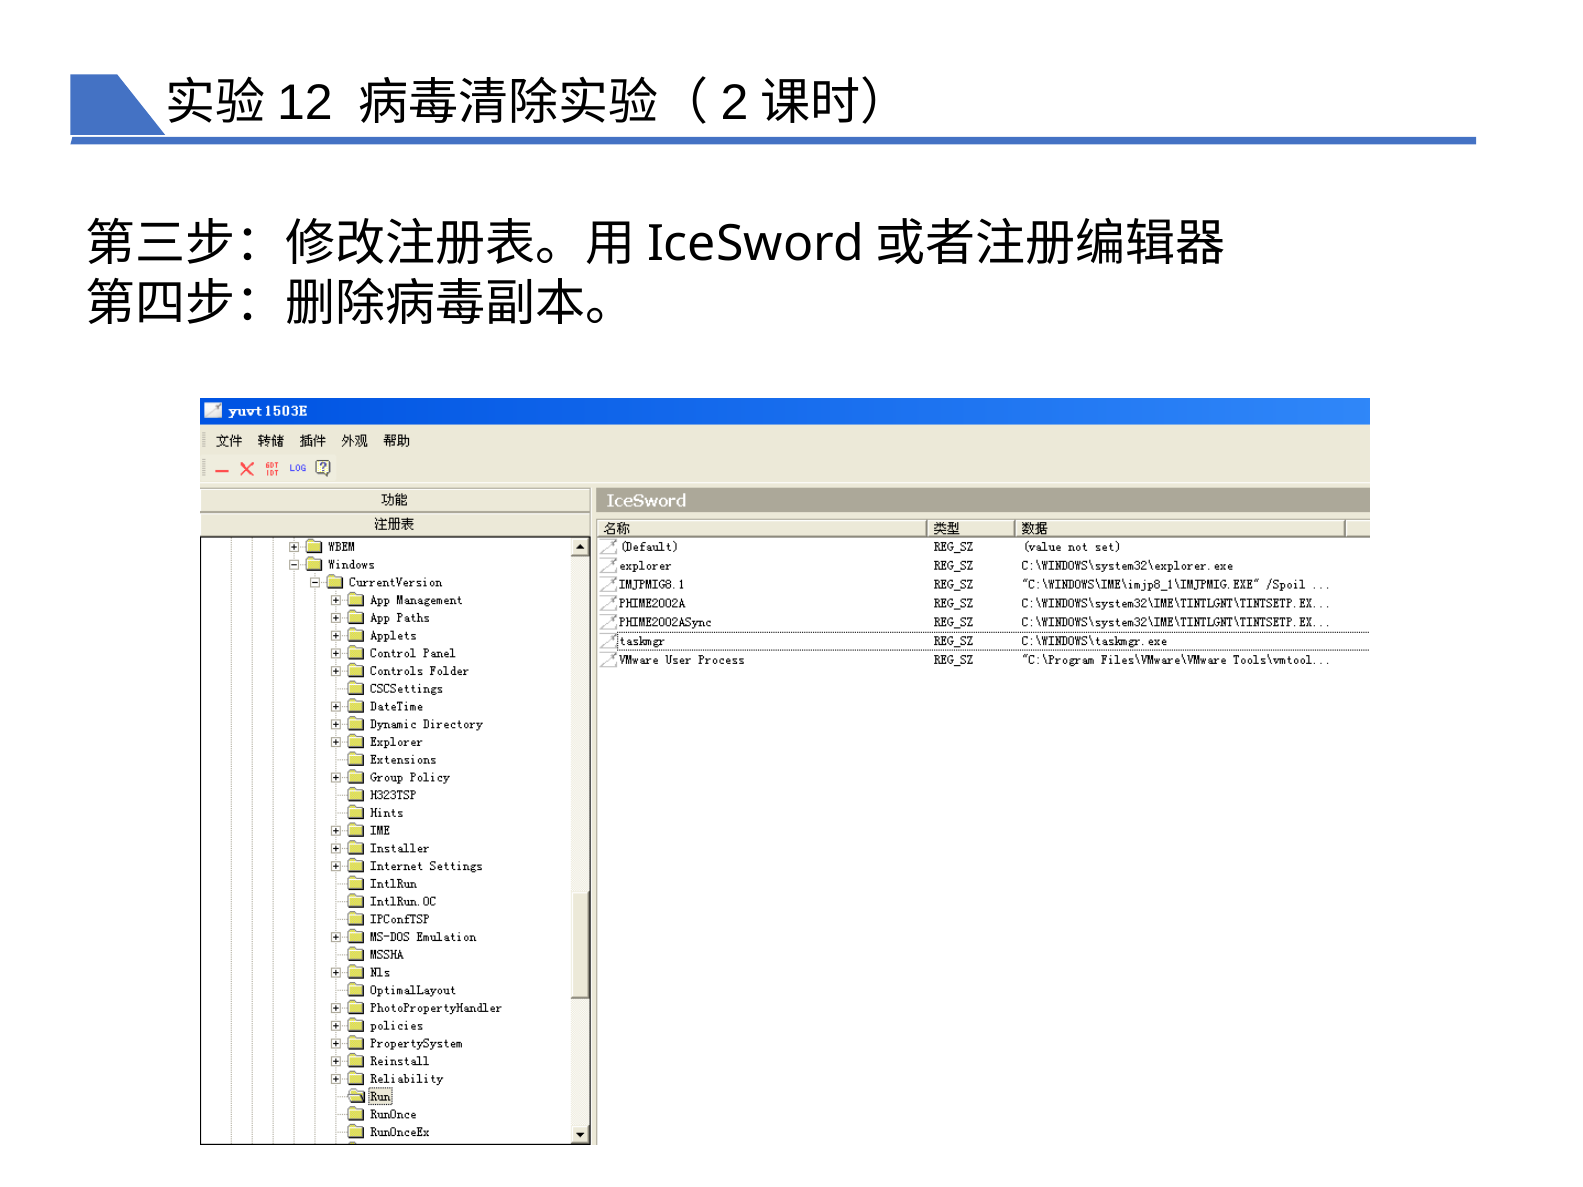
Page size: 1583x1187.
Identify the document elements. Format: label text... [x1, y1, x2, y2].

picture [200, 398, 1370, 1145]
text_box 第三步：修改注册表。用IceSword或者注册编辑器 第四步：删除病毒副本。 [70, 203, 1477, 339]
text_box 实验12 病毒清除实验（2课时） [165, 69, 945, 130]
text_box [70, 136, 1477, 145]
text_box [70, 74, 166, 135]
